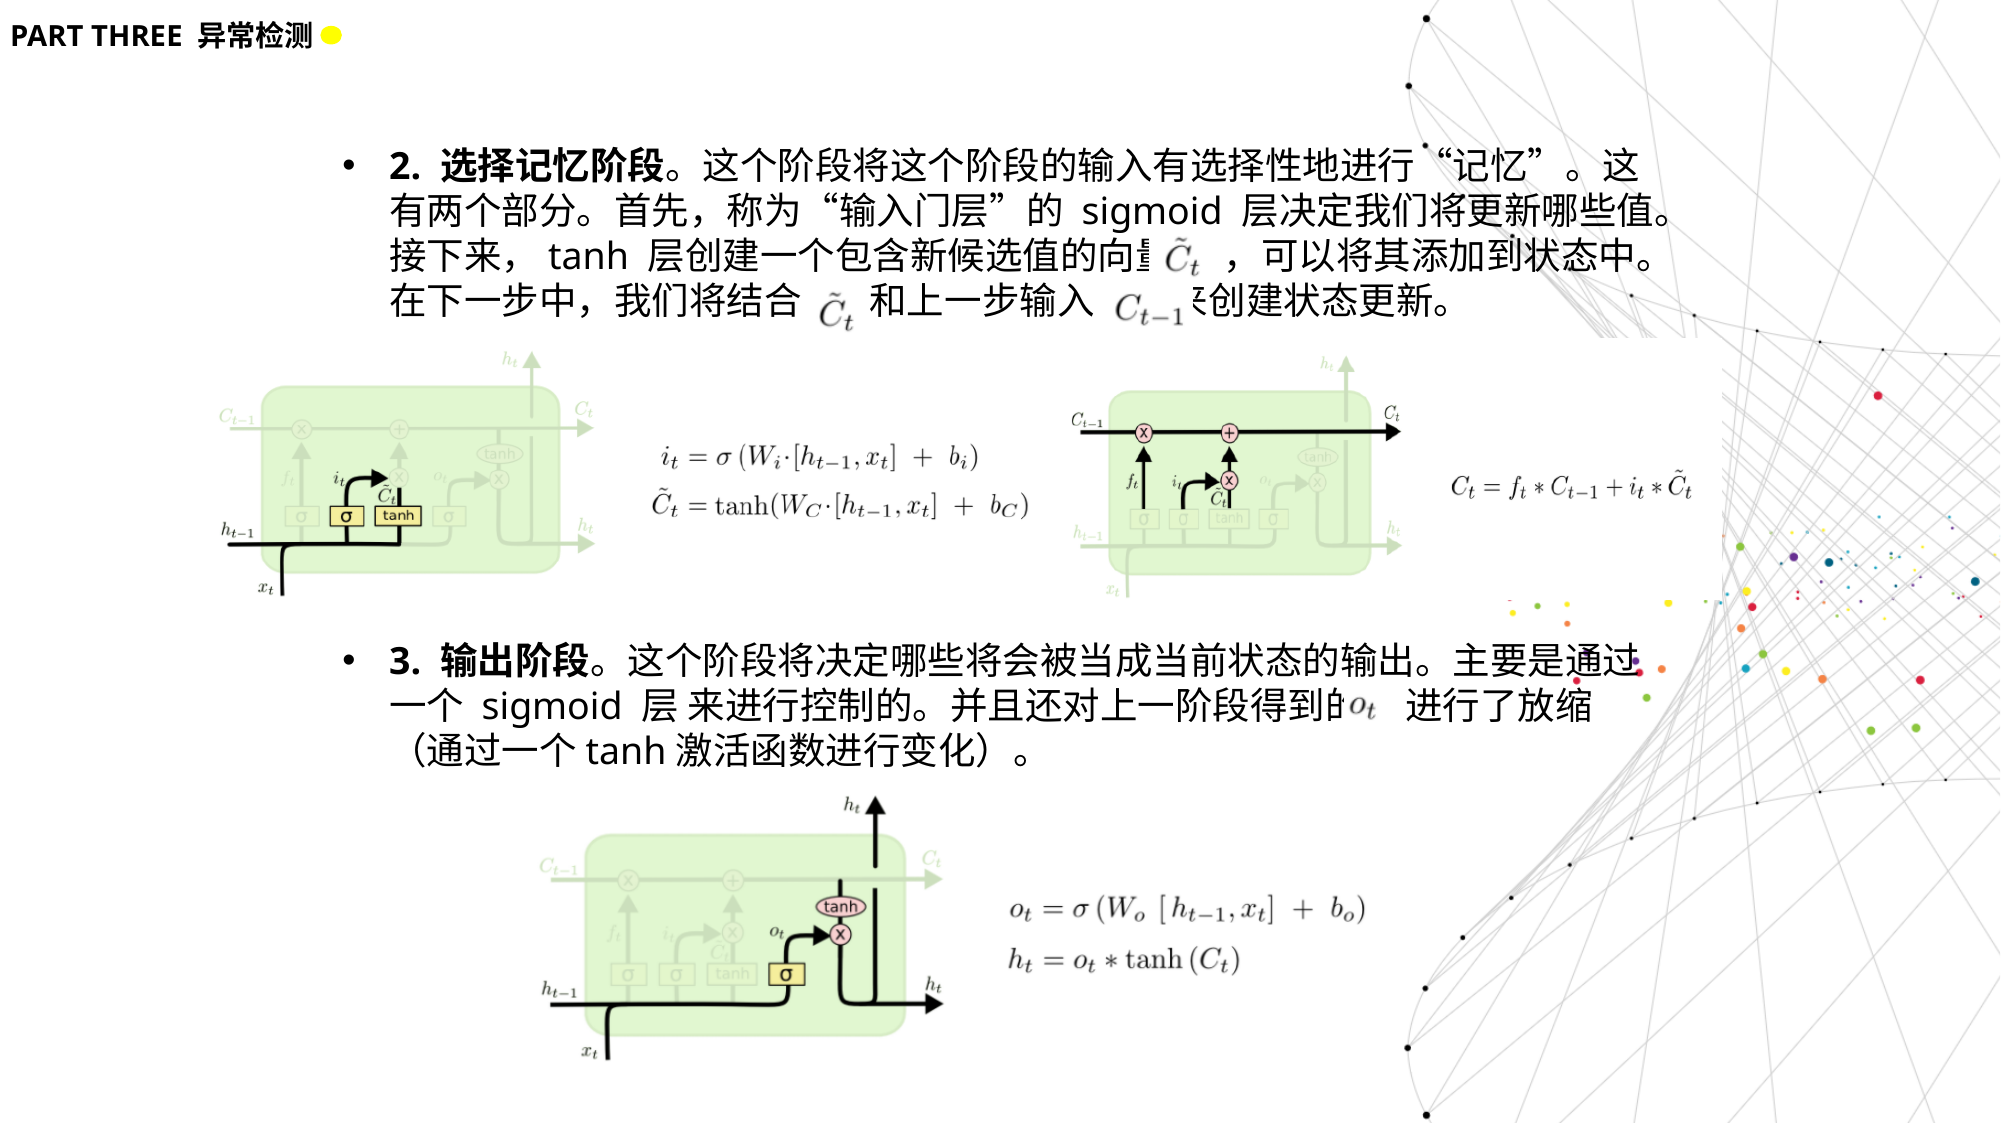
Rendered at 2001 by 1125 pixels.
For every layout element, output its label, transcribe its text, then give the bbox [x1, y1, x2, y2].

picture [1112, 228, 1211, 332]
text_box 2. 选择记忆阶段。这个阶段将这个阶段的输入有选择性地进行“记忆”。这有两个部分。首先，称为“输入门层”的 sigmoid 层决定我们将更新哪些值。接下来，tanh 层创建一个包含新候选值的向量 ，可以将其添加到状态中。在下一步中，我们将结合 和上一步输入 来创建状态更新。 3. 输出阶段。这个阶段将决定哪些将会被当成当前状态的输出。主要是通过一个 sigmoid 层 来进行控制的。并且还对上一阶段得到的 进行了放缩（通过一个tanh激活函数进行变化）。 [327, 134, 1673, 338]
text_box PART THREE 异常检测 [0, 9, 330, 60]
text_box [319, 24, 343, 46]
picture [1344, 685, 1381, 726]
text_box 2. 选择记忆阶段。这个阶段将这个阶段的输入有选择性地进行“记忆”。这有两个部分。首先，称为“输入门层”的 sigmoid 层决定我们将更新哪些值。接下来，tanh 层创建一个包含新候选值的向量 ，可以将其添加到状态中。在下一步中，我们将结合 和上一步输入 来创建状态更新。 3. 输出阶段。这个阶段将决定哪些将会被当成当前状态的输出。主要是通过一个 sigmoid 层 来进行控制的。并且还对上一阶段得到的 进行了放缩（通过一个tanh激活函数进行变化）。 [327, 600, 1673, 779]
picture [196, 0, 2001, 1123]
